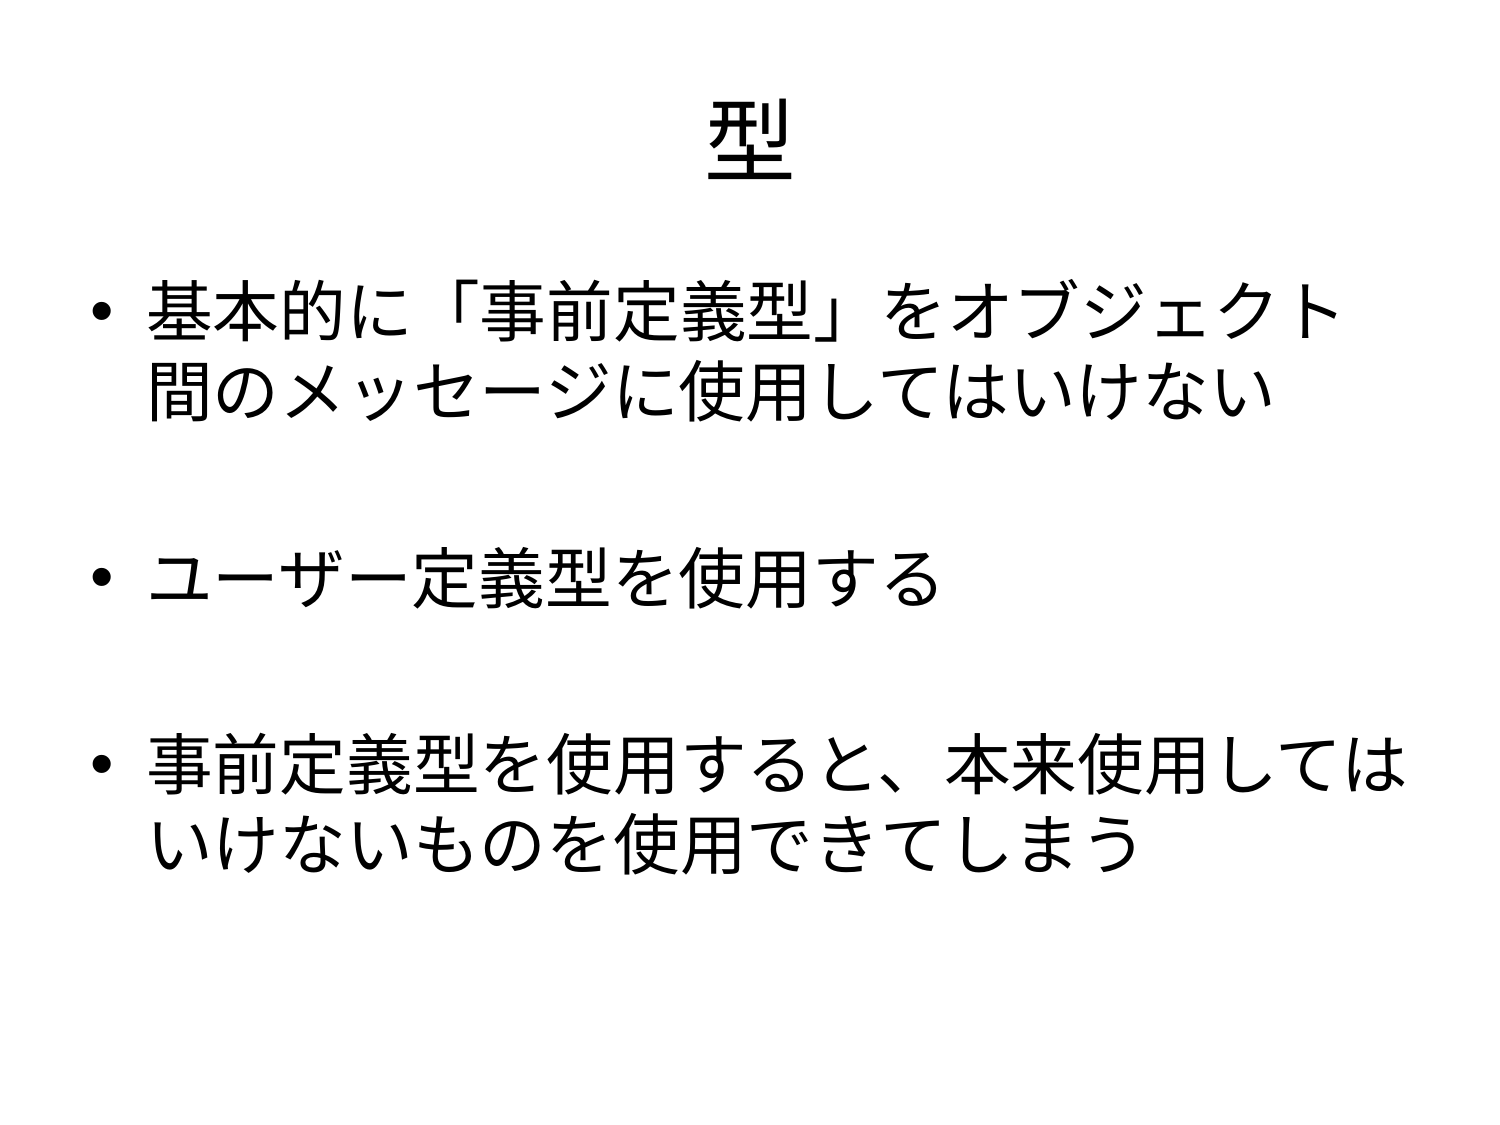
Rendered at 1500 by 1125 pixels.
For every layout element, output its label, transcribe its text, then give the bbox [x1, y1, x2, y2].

list 基本的に「事前定義型」をオブジェクト間のメッセージに使用してはいけない ユーザー定義型を使用する 事前定義型を使用すると、本来使用してはいけないものを使用できてしまう [75, 262, 1425, 1005]
title 型 [75, 45, 1425, 233]
